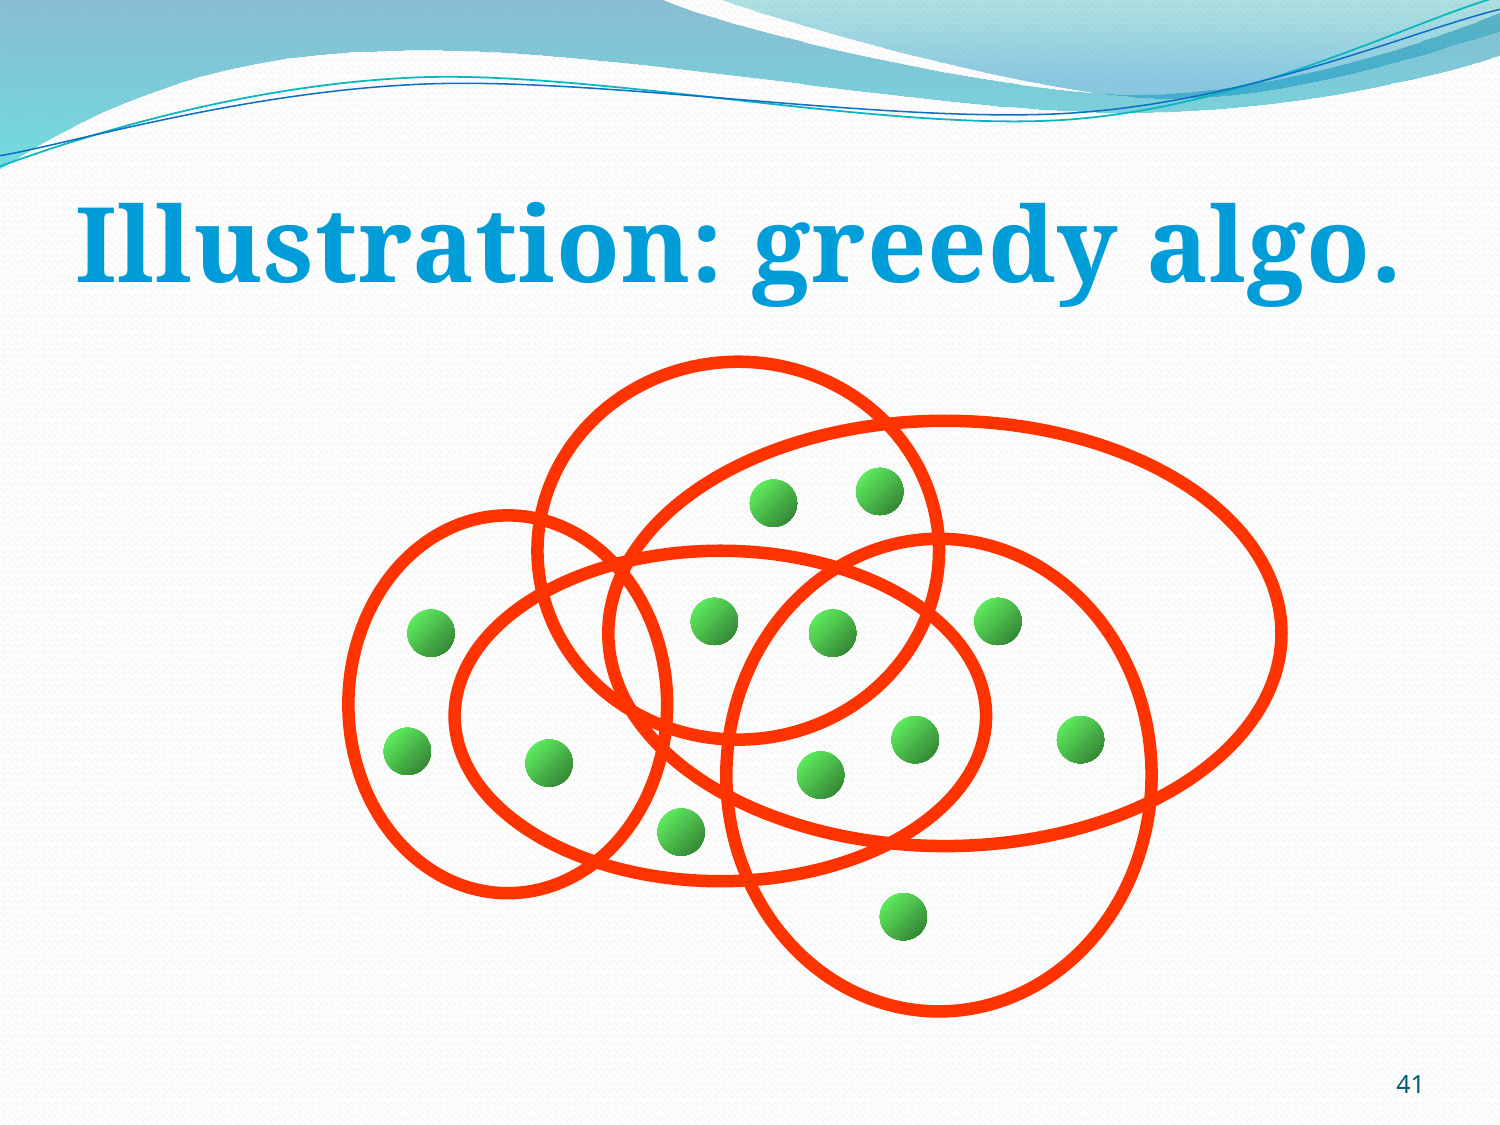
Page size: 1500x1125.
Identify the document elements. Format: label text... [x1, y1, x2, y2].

text_box [407, 609, 455, 657]
text_box [537, 361, 887, 710]
text_box [525, 739, 573, 787]
text_box [608, 420, 1282, 847]
slide_number 41 [1299, 1042, 1425, 1103]
text_box [454, 593, 748, 882]
text_box [383, 727, 431, 775]
title Illustration: greedy algo. [75, 115, 1425, 303]
text_box [657, 808, 705, 856]
text_box [348, 515, 595, 894]
text_box [879, 893, 927, 941]
text_box [727, 797, 1151, 1012]
